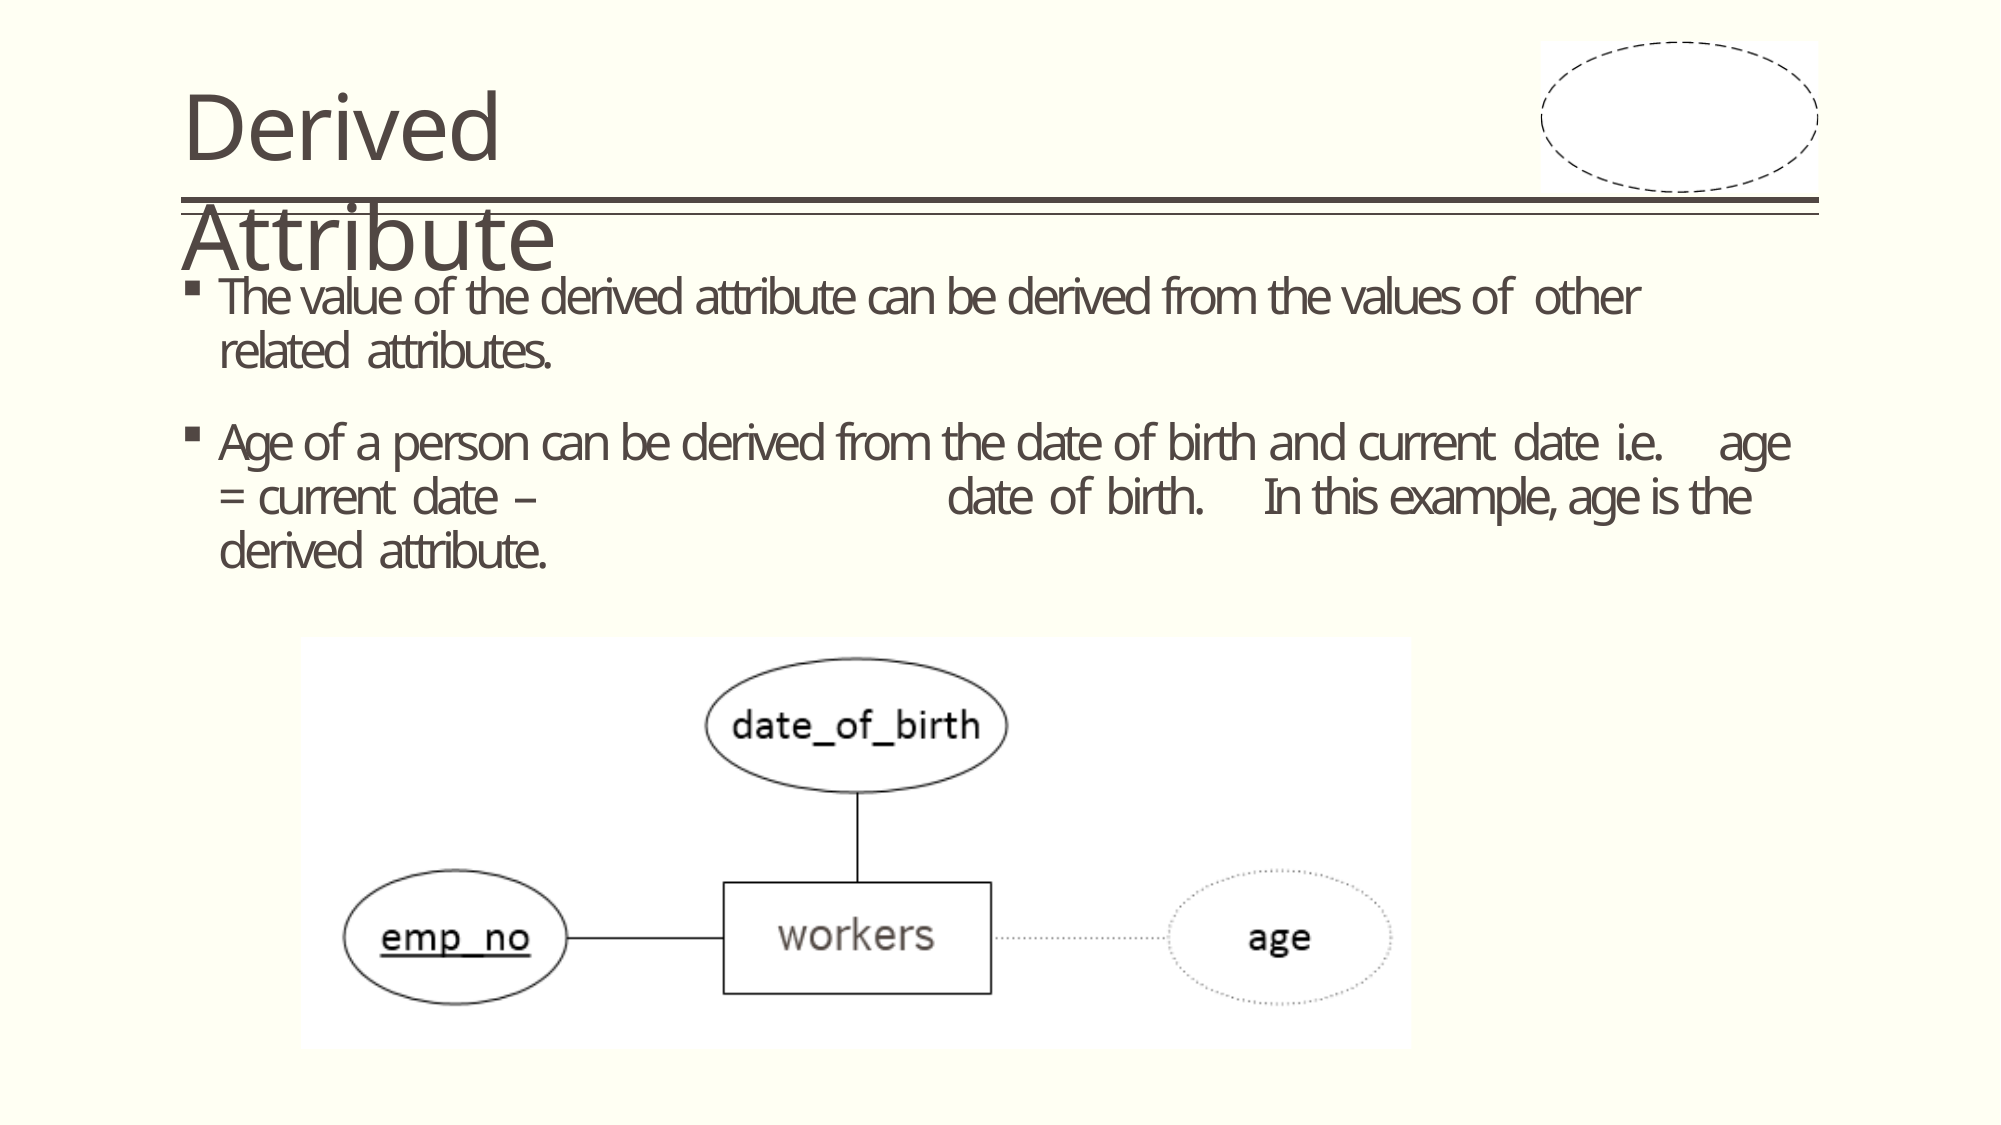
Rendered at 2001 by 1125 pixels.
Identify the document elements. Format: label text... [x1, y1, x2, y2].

text_box [300, 637, 1412, 1049]
text_box [1540, 41, 1819, 193]
text_box The value of the derived attribute can be derived from the values of other related attributes. Age of a person can be derived from the date of birth and current date i.e. age = current date – date of birth. In this example, age is the derived attribute. [179, 261, 1816, 579]
title Derived Attribute [179, 66, 889, 261]
